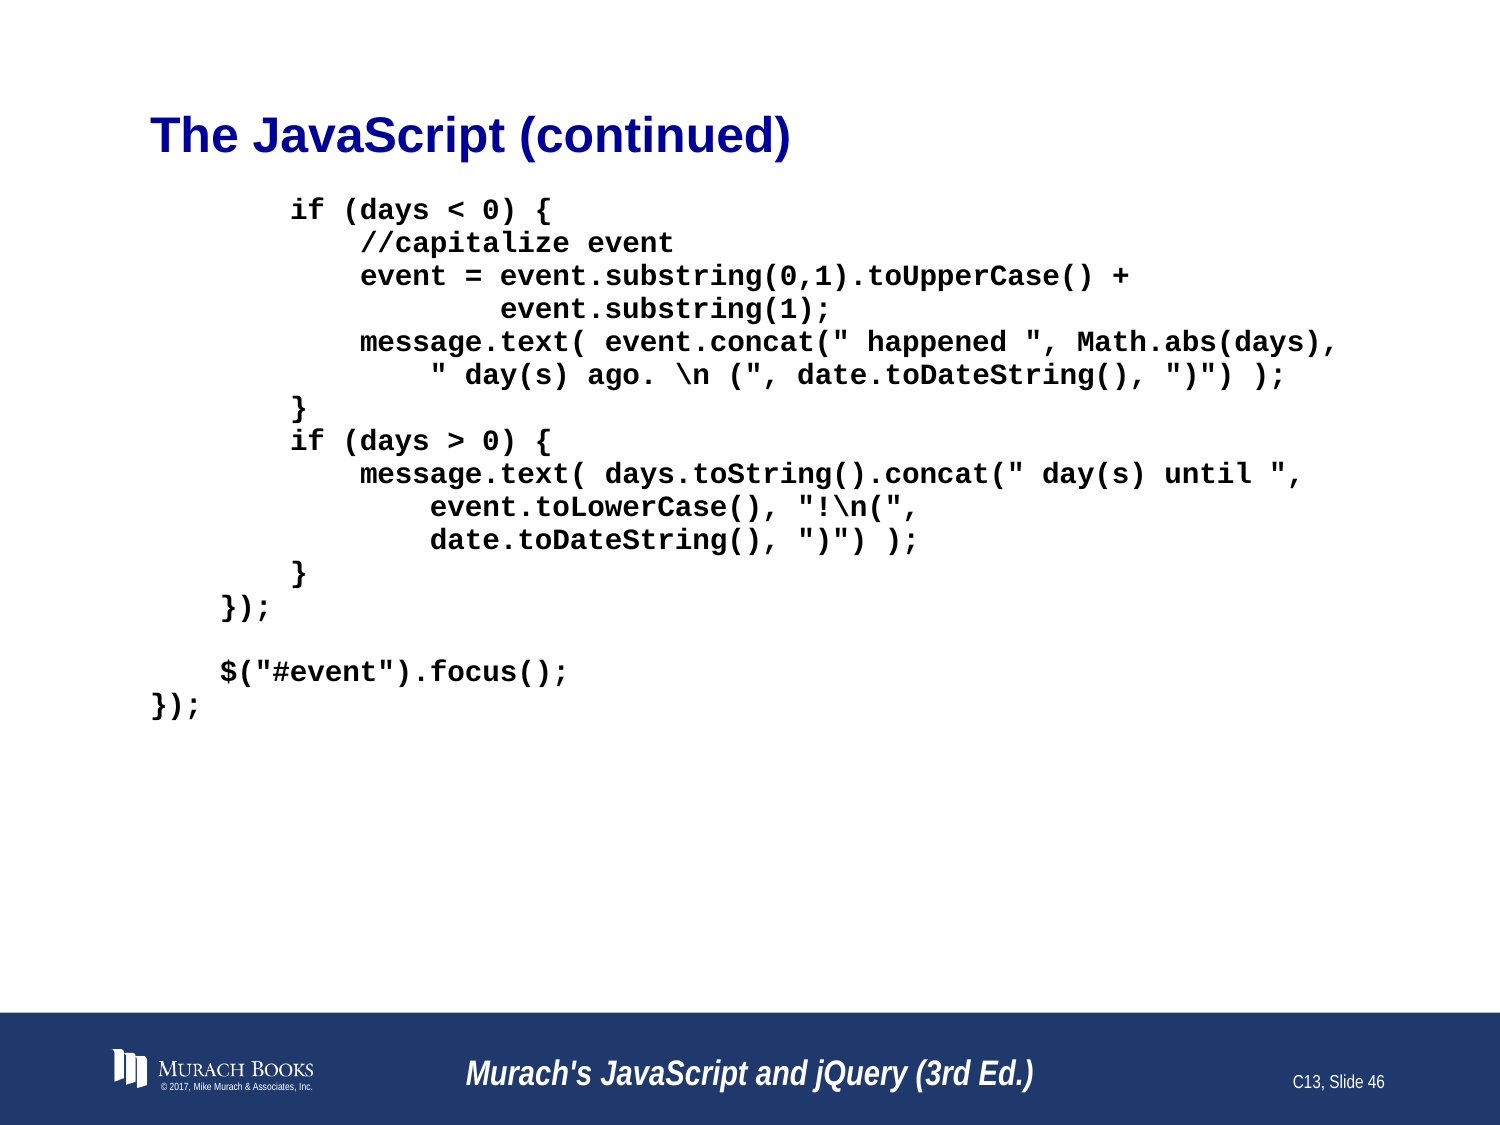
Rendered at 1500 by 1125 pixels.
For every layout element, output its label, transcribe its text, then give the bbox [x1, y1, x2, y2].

slide_number Murach's JavaScript and jQuery (3rd Ed.) [463, 1025, 1050, 1100]
footer © 2017, Mike Murach & Associates, Inc. [12, 1025, 463, 1100]
title The JavaScript (continued) [150, 102, 1350, 164]
slide_number C13, Slide 46 [1087, 1025, 1400, 1100]
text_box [149, 194, 1350, 763]
